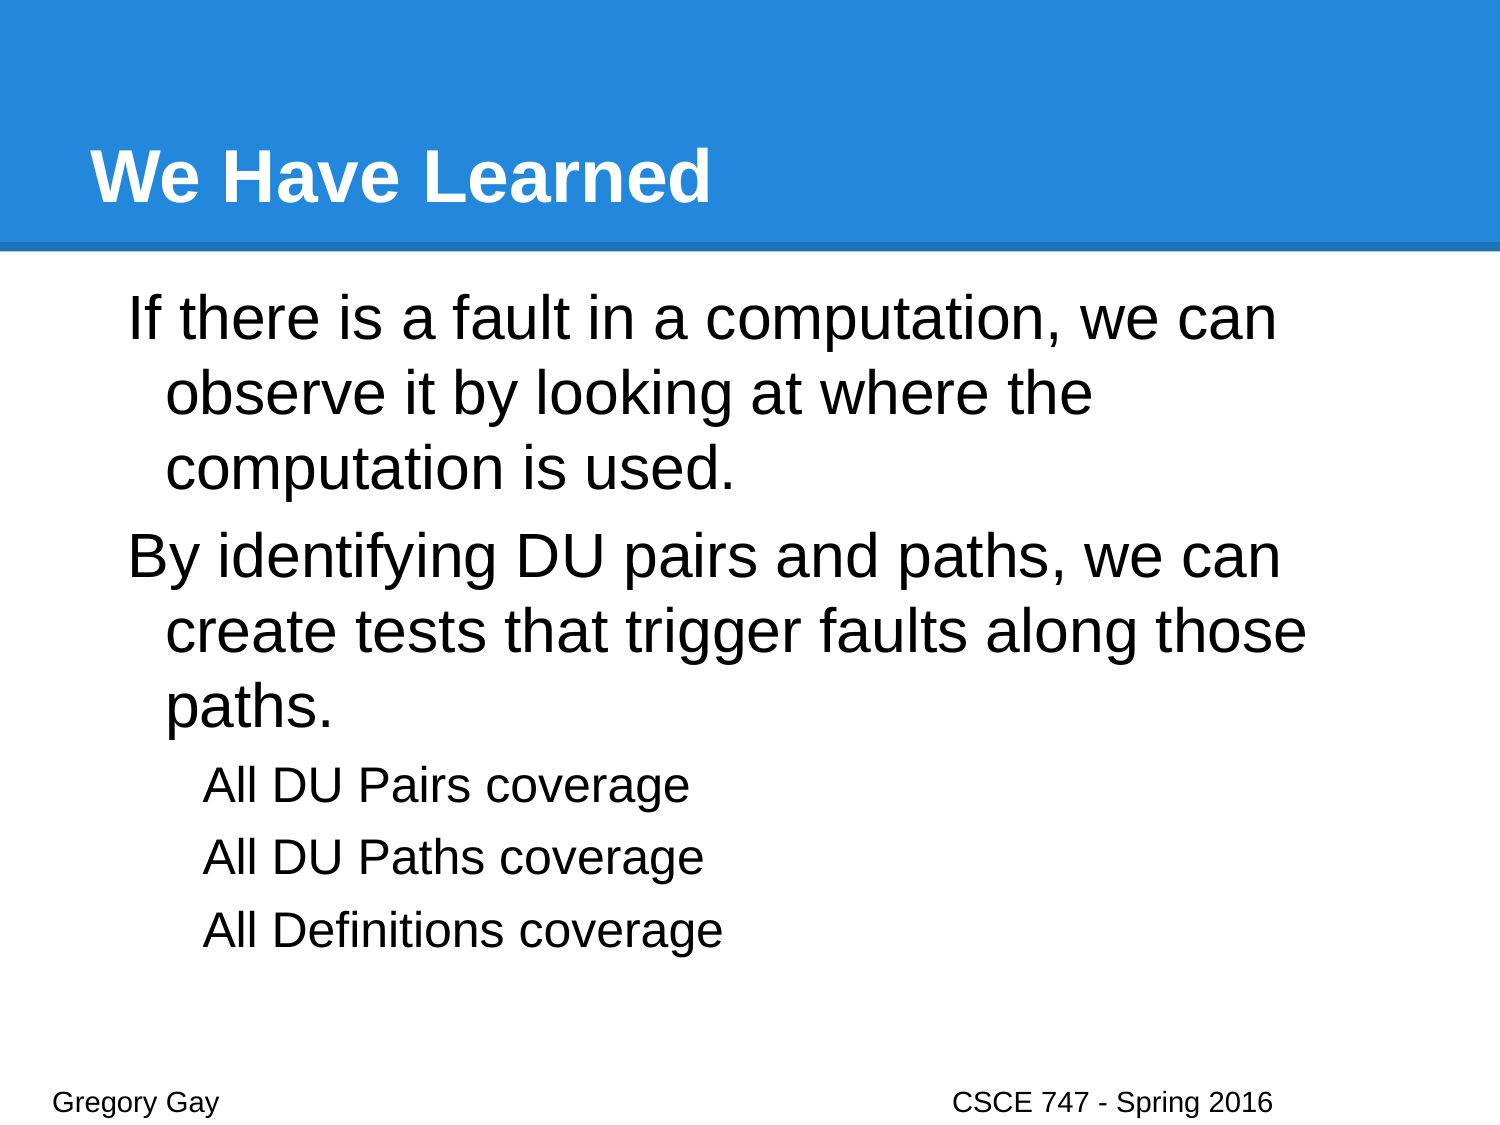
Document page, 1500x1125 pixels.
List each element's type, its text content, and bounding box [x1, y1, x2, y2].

title We Have Learned [75, 45, 1425, 233]
text_box Gregory Gay CSCE 747 - Spring 2016 34 [37, 1068, 1463, 1114]
list If there is a fault in a computation, we can observe it by looking at where the computation is used. By identifying DU pairs and paths, we can create tests that trigger faults along those paths. All DU Pairs coverage All DU Paths coverage All Definitions coverage [75, 262, 1425, 1068]
